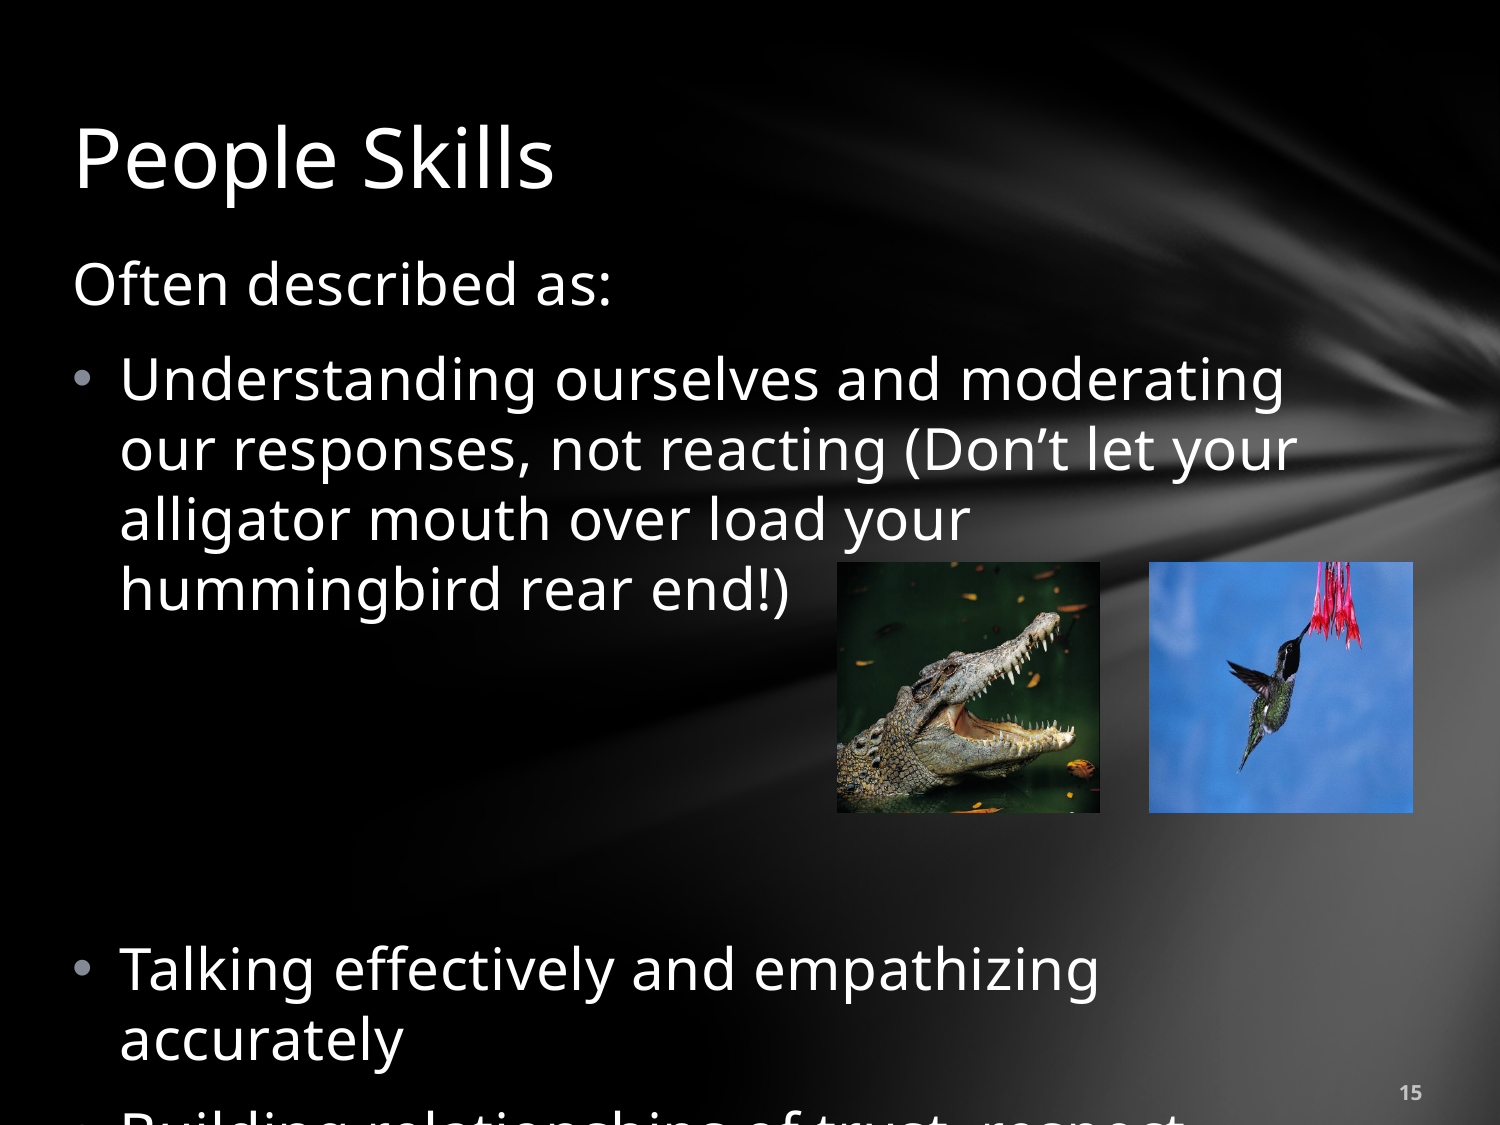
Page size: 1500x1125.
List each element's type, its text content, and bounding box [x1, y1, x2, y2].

picture [1149, 562, 1413, 813]
title People Skills [57, 37, 1318, 213]
list Often described as: Understanding ourselves and moderating our responses, not reacting (Don’t let your alligator mouth over load your hummingbird rear end!) Talking effectively and empathizing accurately Building relationships of trust, respect and productive interactions [57, 239, 1318, 738]
slide_number 15 [1293, 1073, 1438, 1115]
picture [837, 562, 1101, 813]
